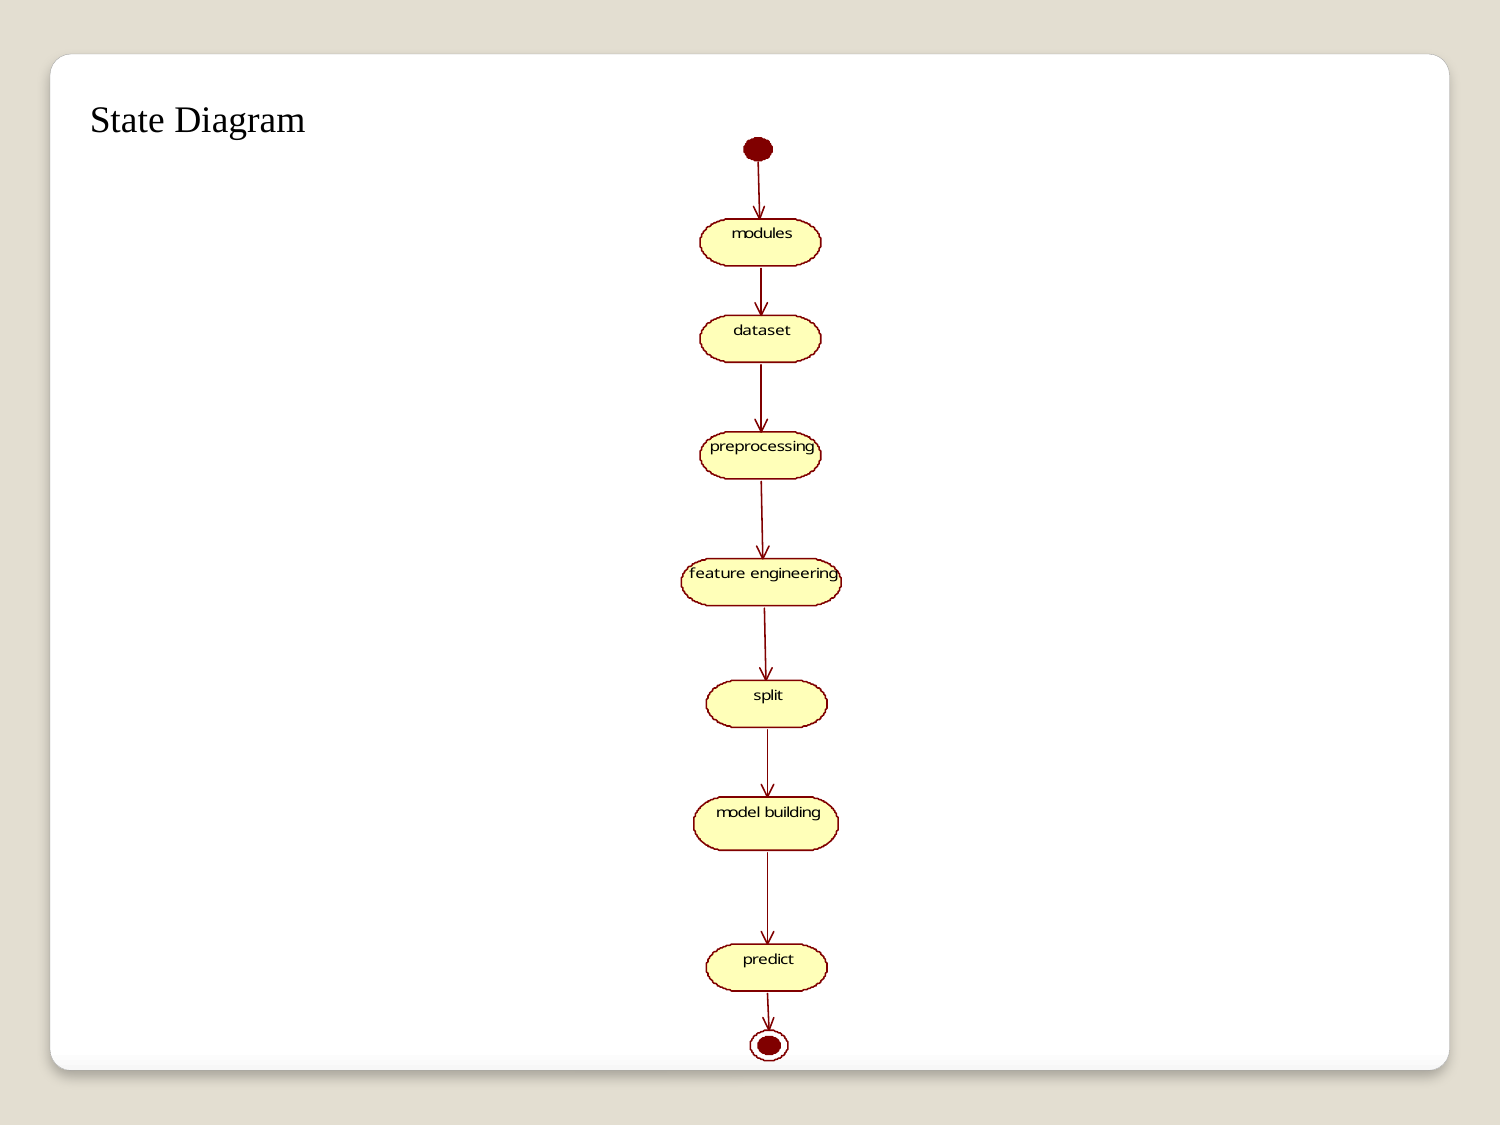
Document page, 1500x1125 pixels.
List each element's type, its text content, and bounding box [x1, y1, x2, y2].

picture [649, 112, 876, 1088]
text_box State Diagram [74, 87, 1425, 193]
